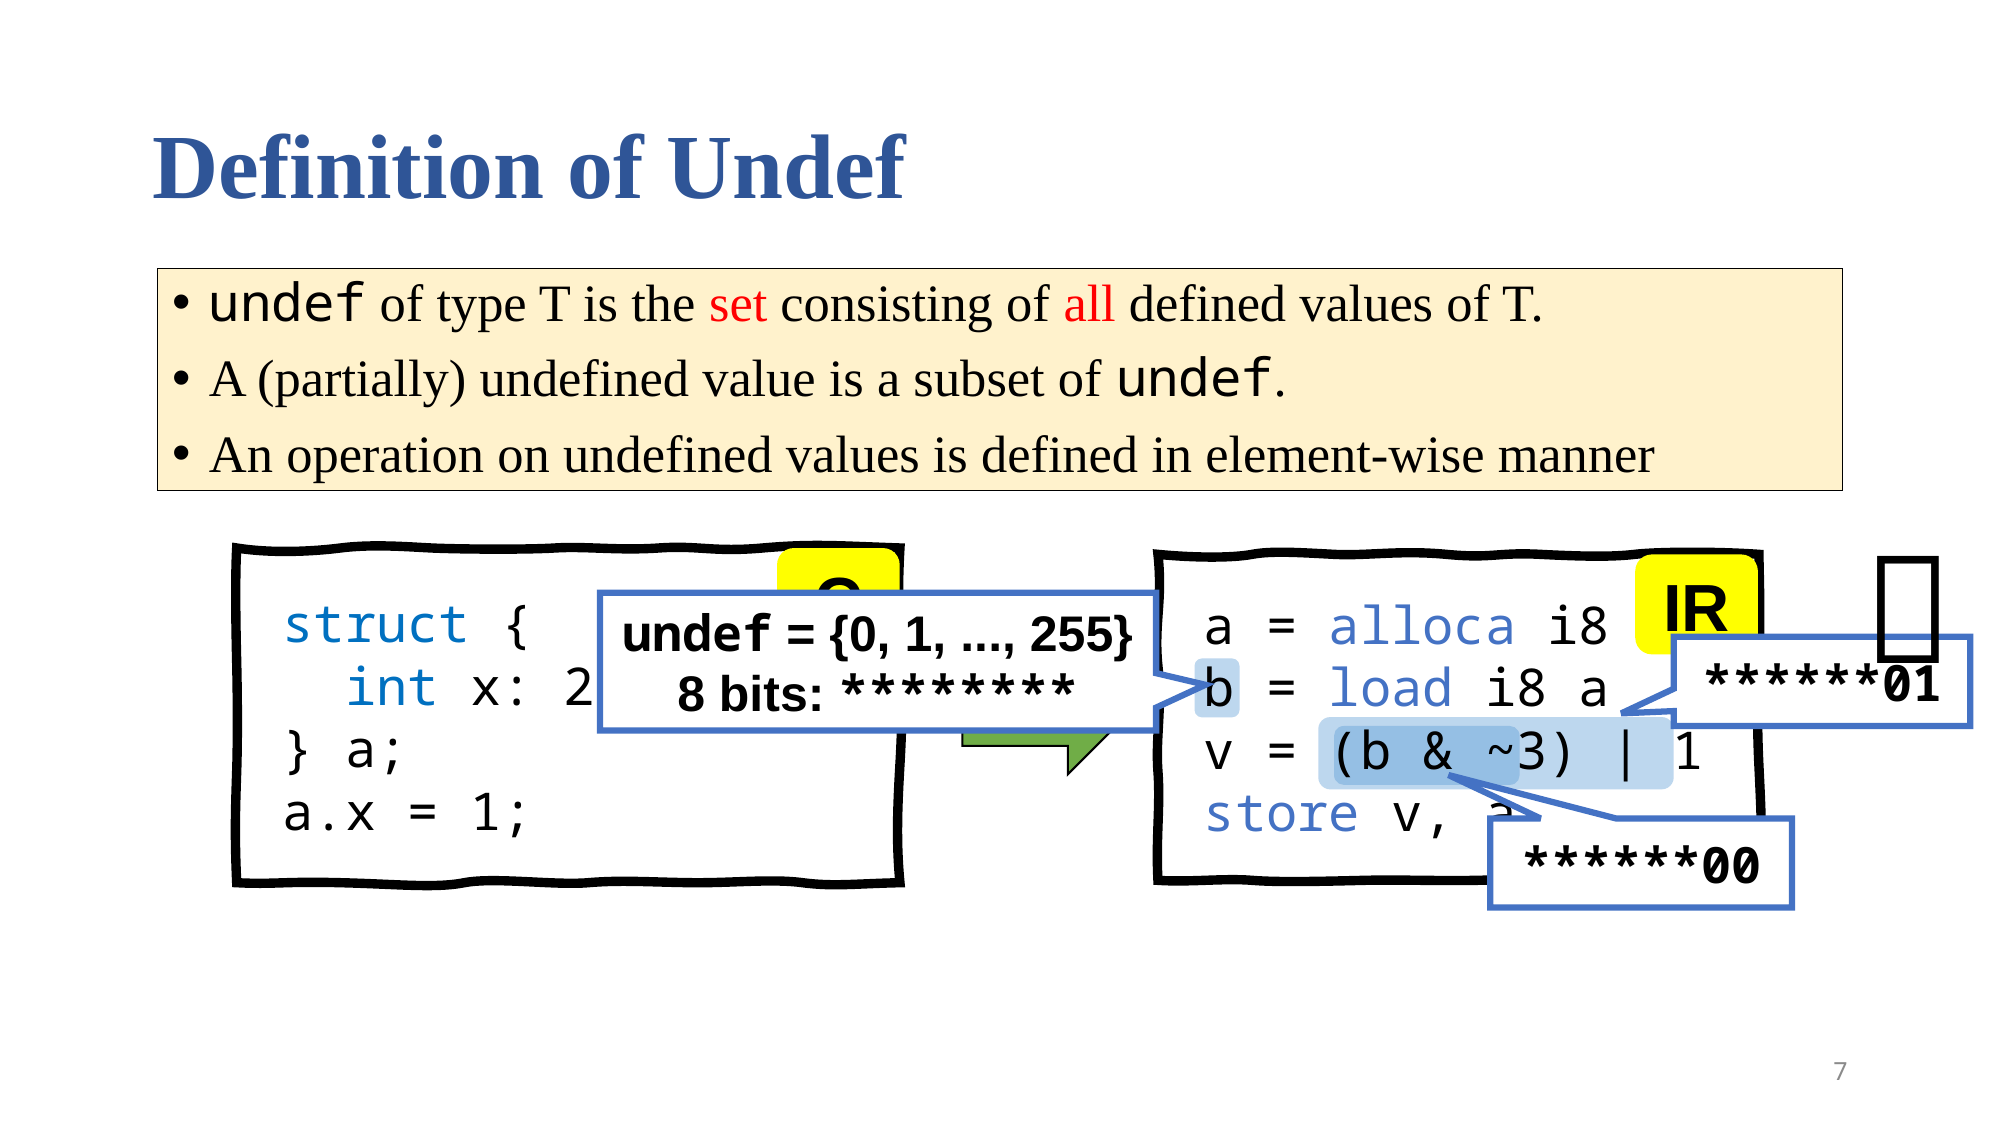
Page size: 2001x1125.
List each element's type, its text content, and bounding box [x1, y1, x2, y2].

slide_number 7 [1412, 1042, 1863, 1103]
text_box ******00 [1448, 774, 1794, 909]
text_box [961, 732, 1112, 777]
text_box 🙂 [1849, 505, 1969, 701]
text_box undef = {0, 1, ..., 255} 8 bits: ******** [598, 591, 1209, 732]
text_box struct { int x: 2, y: 6; } a; a.x = 1; [234, 544, 903, 887]
text_box C [776, 546, 901, 591]
text_box a = alloca i8 b = load i8 a v = (b & ~3) | 1 store v, a [1156, 551, 1763, 883]
text_box IR [1634, 553, 1759, 656]
text_box ******01 [1620, 635, 1972, 727]
title Definition of Undef [137, 59, 1863, 278]
list undef of type T is the set consisting of all defined values of T. A (partially) undefined value is a subset of undef. An operation on undefined values is defined in element-wise manner [157, 268, 1843, 491]
